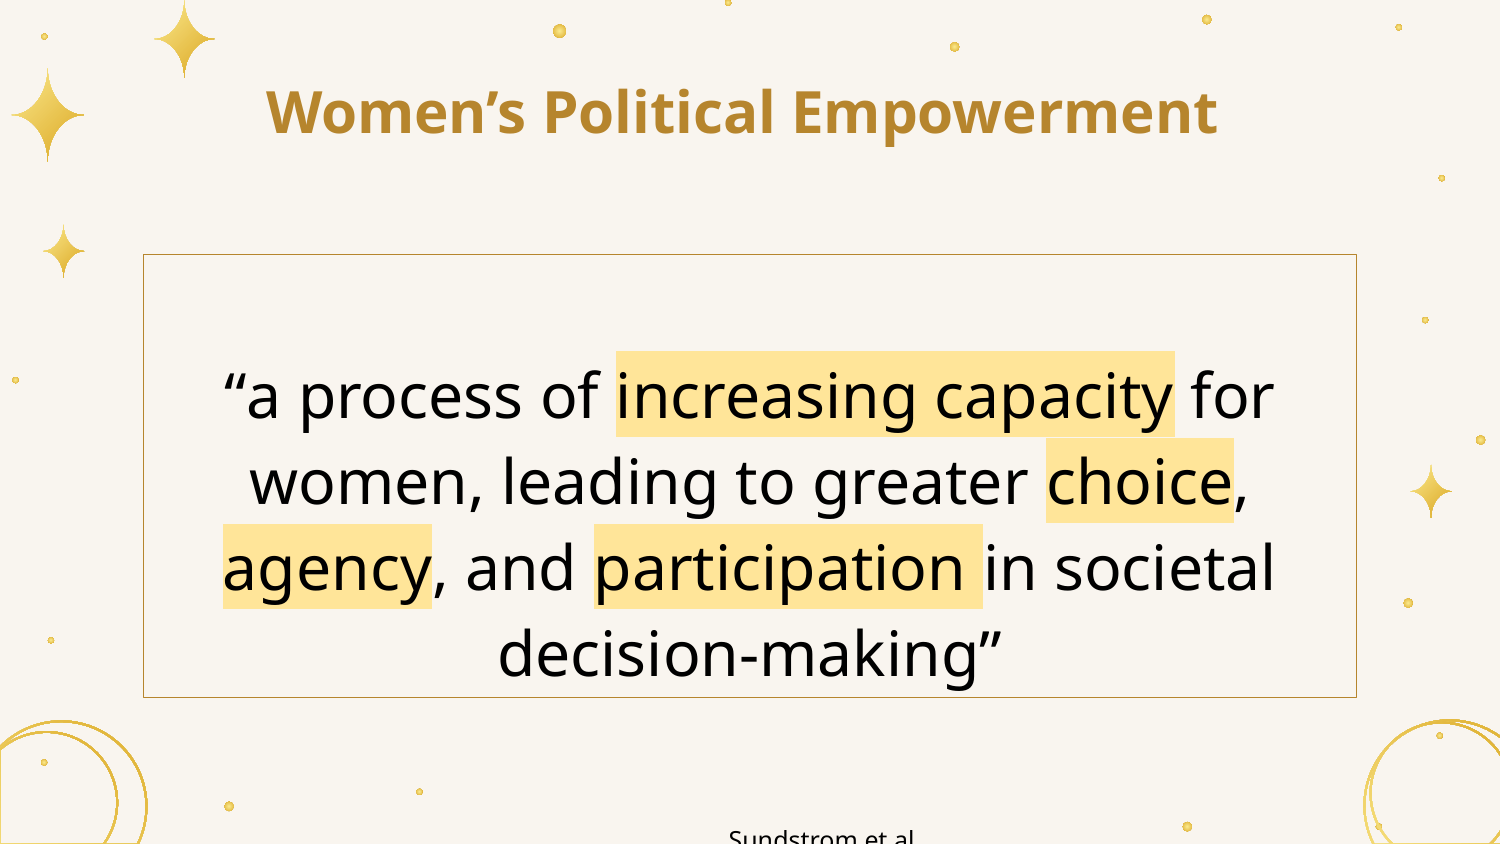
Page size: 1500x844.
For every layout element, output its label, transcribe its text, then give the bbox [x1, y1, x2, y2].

text_box “a process of increasing capacity for women, leading to greater choice, agency, and participation in societal decision-making” Sundstrom et al. [143, 254, 1357, 698]
title Women’s Political Empowerment [116, 60, 1383, 155]
